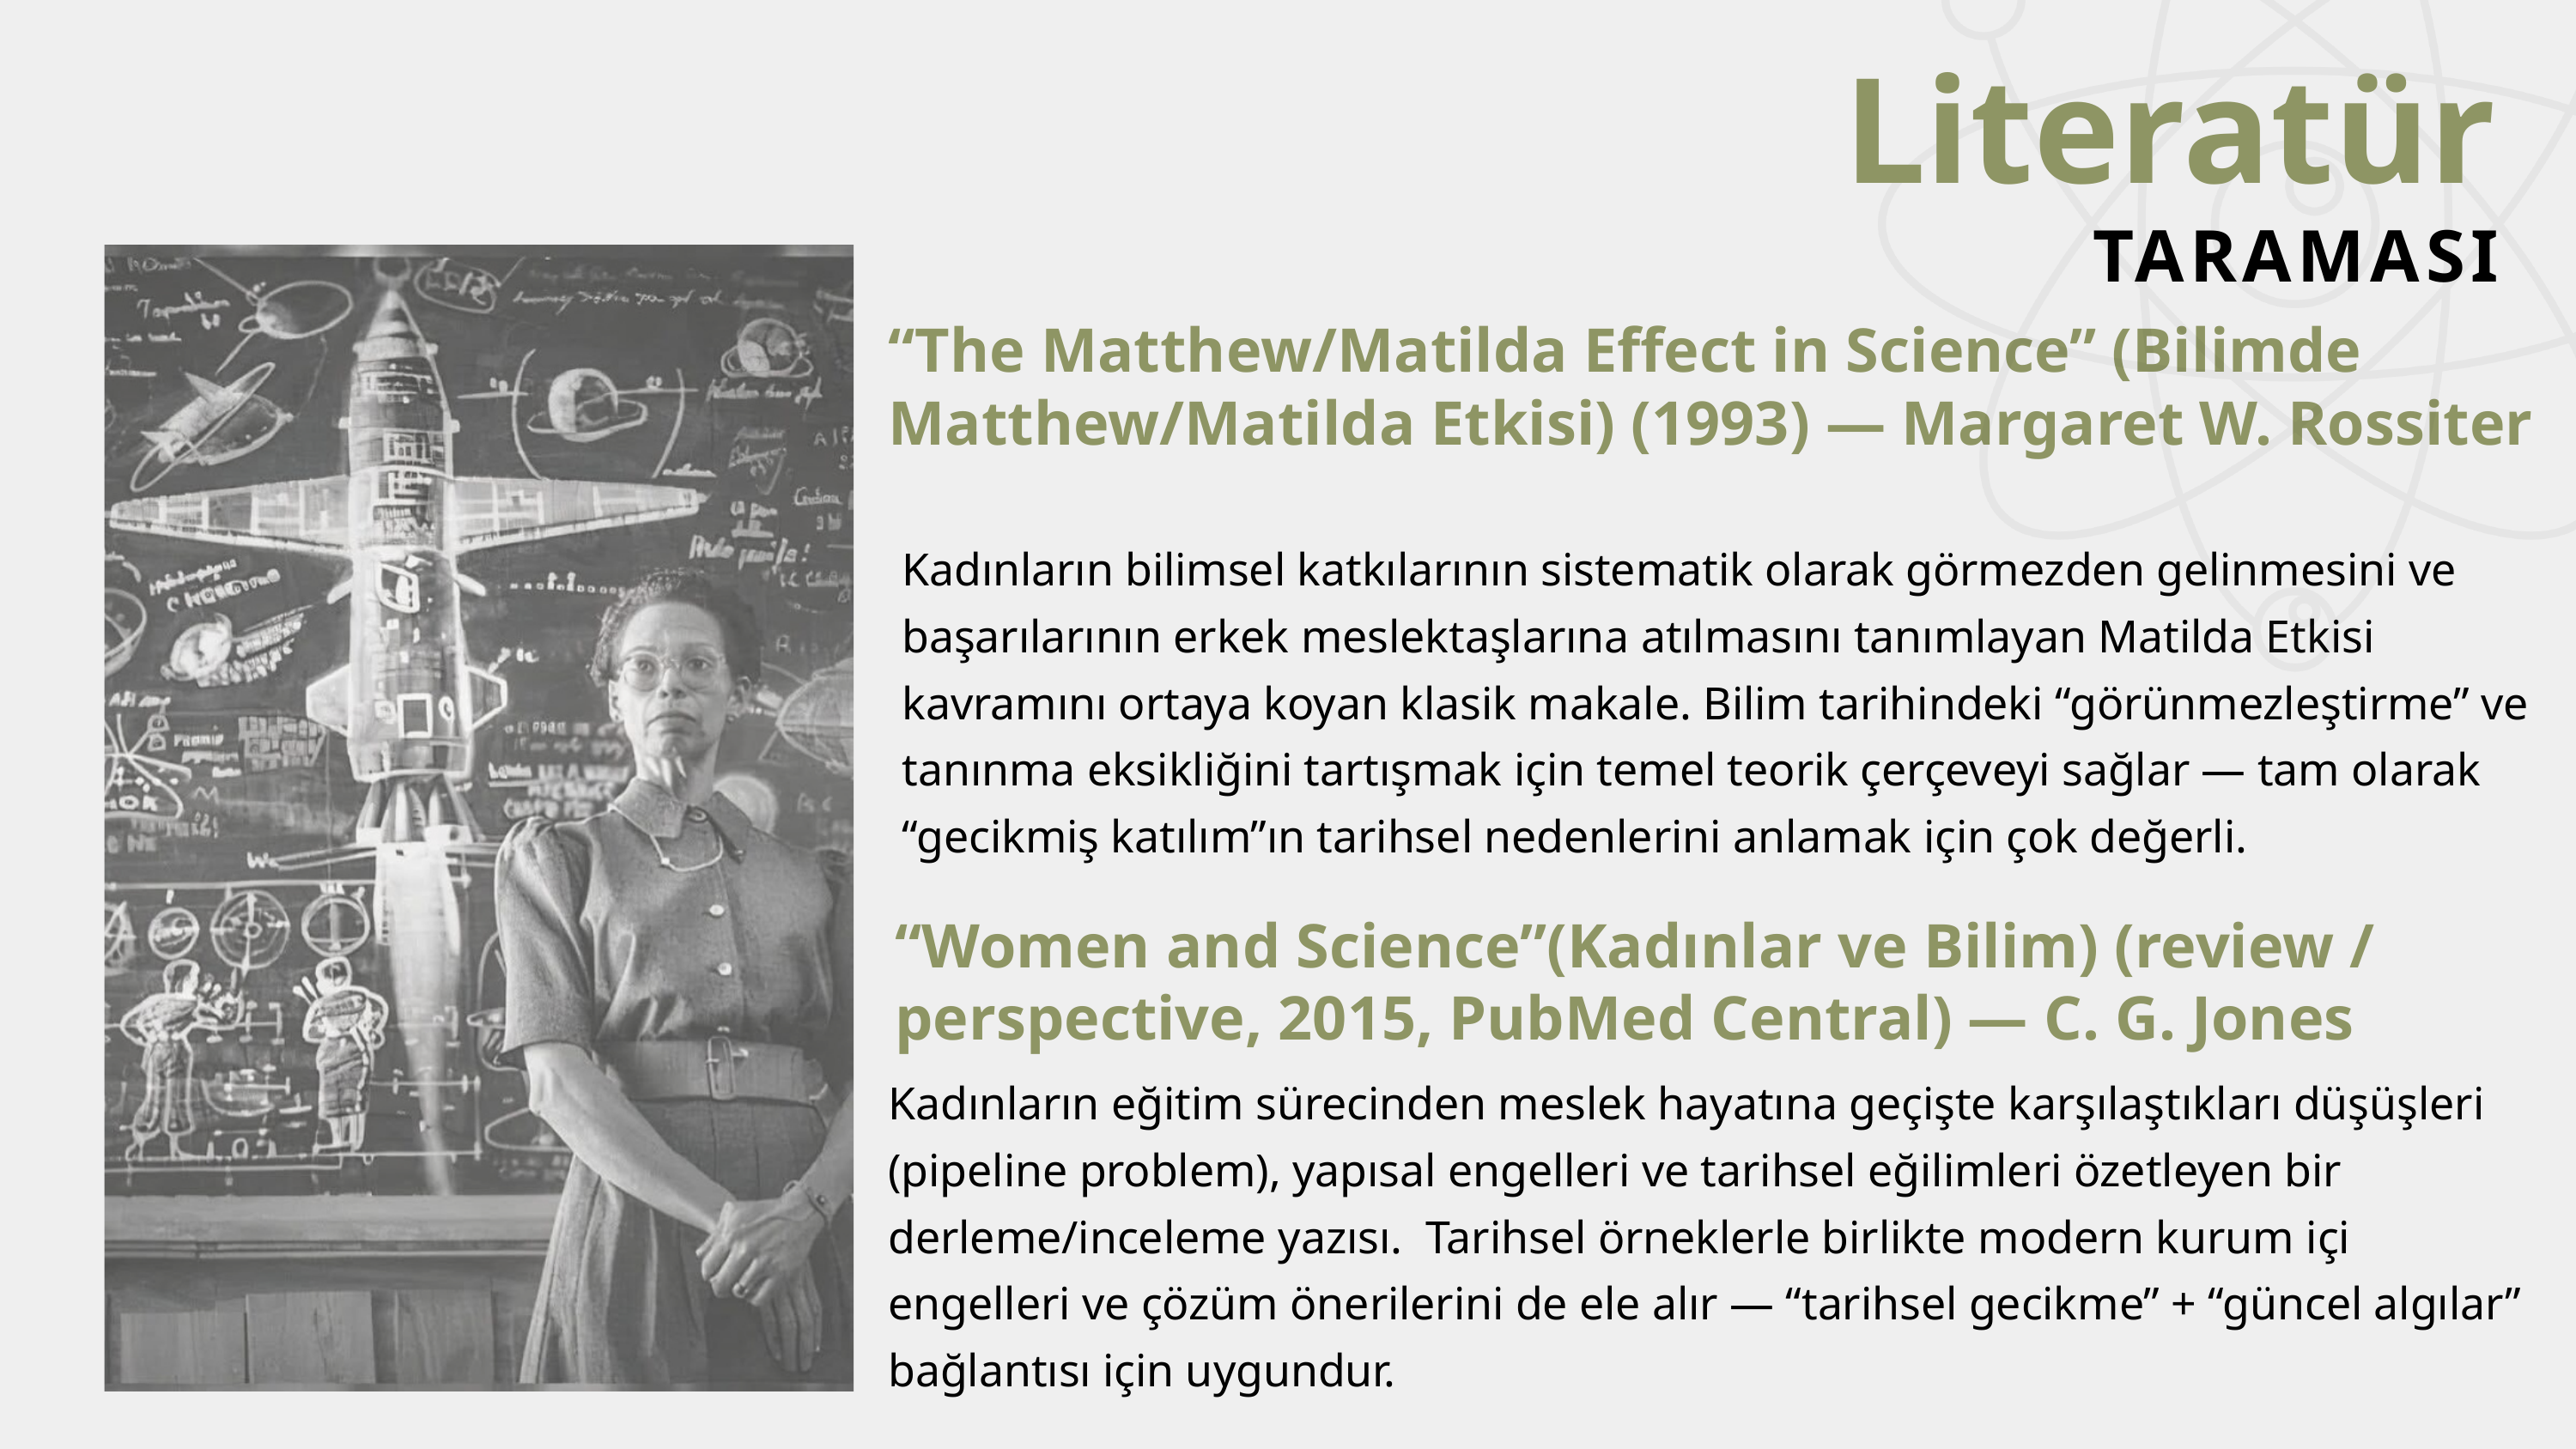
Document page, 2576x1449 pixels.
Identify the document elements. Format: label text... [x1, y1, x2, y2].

text_box “The Matthew/Matilda Effect in Science” (Bilimde Matthew/Matilda Etkisi) (1993) — Margaret W. Rossiter [888, 312, 1729, 530]
text_box [1729, 0, 2576, 819]
text_box Literatür [617, 37, 2497, 196]
text_box [104, 245, 854, 1391]
text_box “Women and Science”(Kadınlar ve Bilim) (review / perspective, 2015, PubMed Central) — C. G. Jones [895, 907, 2545, 1052]
text_box TARAMASI [617, 196, 2500, 296]
text_box Kadınların eğitim sürecinden meslek hayatına geçişte karşılaştıkları düşüşleri (pipeline problem), yapısal engelleri ve tarihsel eğilimleri özetleyen bir derleme/inceleme yazısı. Tarihsel örneklerle birlikte modern kurum içi engelleri ve çözüm önerilerini de ele alır — “tarihsel gecikme” + “güncel algılar” bağlantısı için uygundur. [888, 1062, 2525, 1396]
text_box Kadınların bilimsel katkılarının sistematik olarak görmezden gelinmesini ve başarılarının erkek meslektaşlarına atılmasını tanımlayan Matilda Etkisi kavramını ortaya koyan klasik makale. Bilim tarihindeki “görünmezleştirme” ve tanınma eksikliğini tartışmak için temel teorik çerçeveyi sağlar — tam olarak “gecikmiş katılım”ın tarihsel nedenlerini anlamak için çok değerli. [902, 528, 2539, 862]
